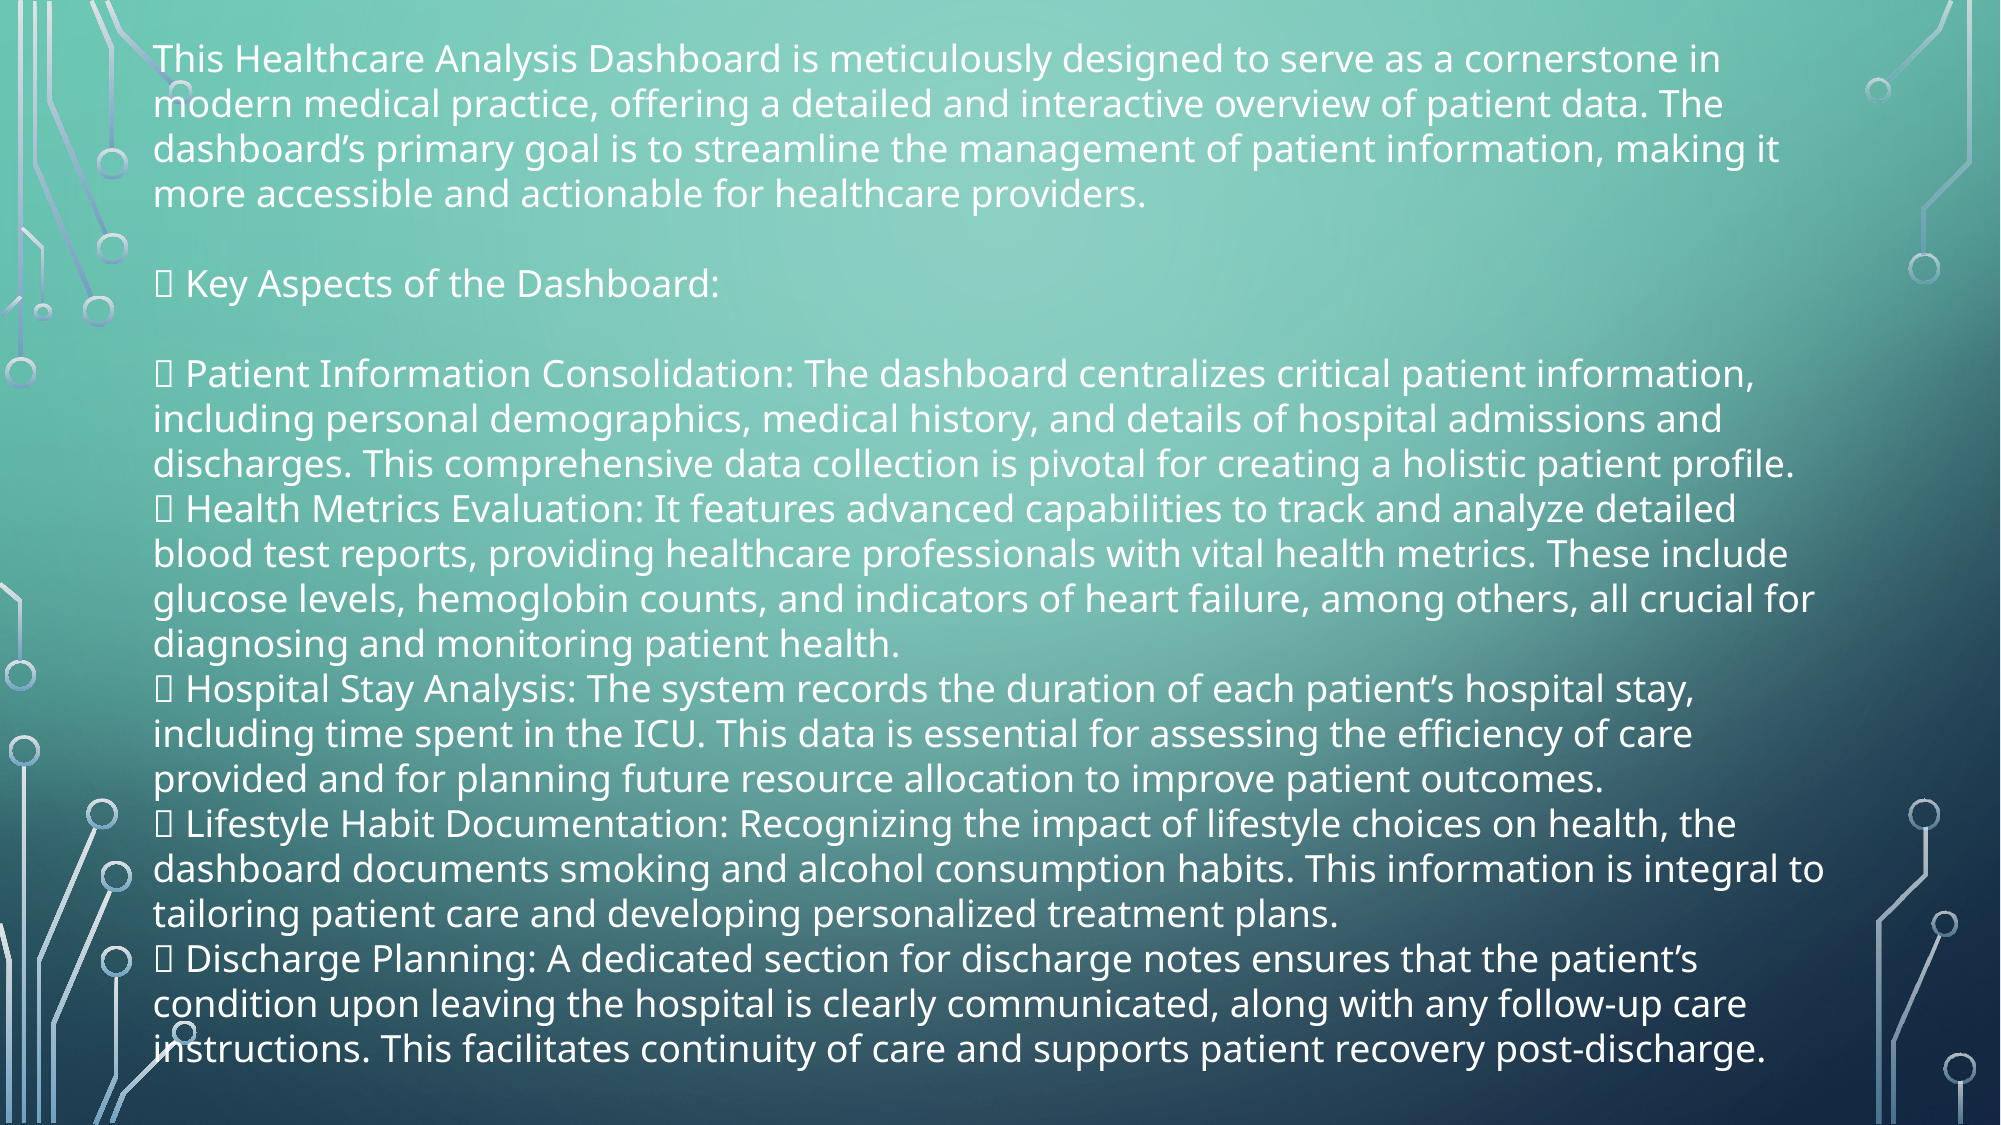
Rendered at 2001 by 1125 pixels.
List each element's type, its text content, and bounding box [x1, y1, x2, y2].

text_box This Healthcare Analysis Dashboard is meticulously designed to serve as a cornerstone in modern medical practice, offering a detailed and interactive overview of patient data. The dashboard’s primary goal is to streamline the management of patient information, making it more accessible and actionable for healthcare providers. 📌 Key Aspects of the Dashboard: 📌 Patient Information Consolidation: The dashboard centralizes critical patient information, including personal demographics, medical history, and details of hospital admissions and discharges. This comprehensive data collection is pivotal for creating a holistic patient profile. 📌 Health Metrics Evaluation: It features advanced capabilities to track and analyze detailed blood test reports, providing healthcare professionals with vital health metrics. These include glucose levels, hemoglobin counts, and indicators of heart failure, among others, all crucial for diagnosing and monitoring patient health. 📌 Hospital Stay Analysis: The system records the duration of each patient’s hospital stay, including time spent in the ICU. This data is essential for assessing the efficiency of care provided and for planning future resource allocation to improve patient outcomes. 📌 Lifestyle Habit Documentation: Recognizing the impact of lifestyle choices on health, the dashboard documents smoking and alcohol consumption habits. This information is integral to tailoring patient care and developing personalized treatment plans. 📌 Discharge Planning: A dedicated section for discharge notes ensures that the patient’s condition upon leaving the hospital is clearly communicated, along with any follow-up care instructions. This facilitates continuity of care and supports patient recovery post-discharge. [137, 27, 1863, 1077]
